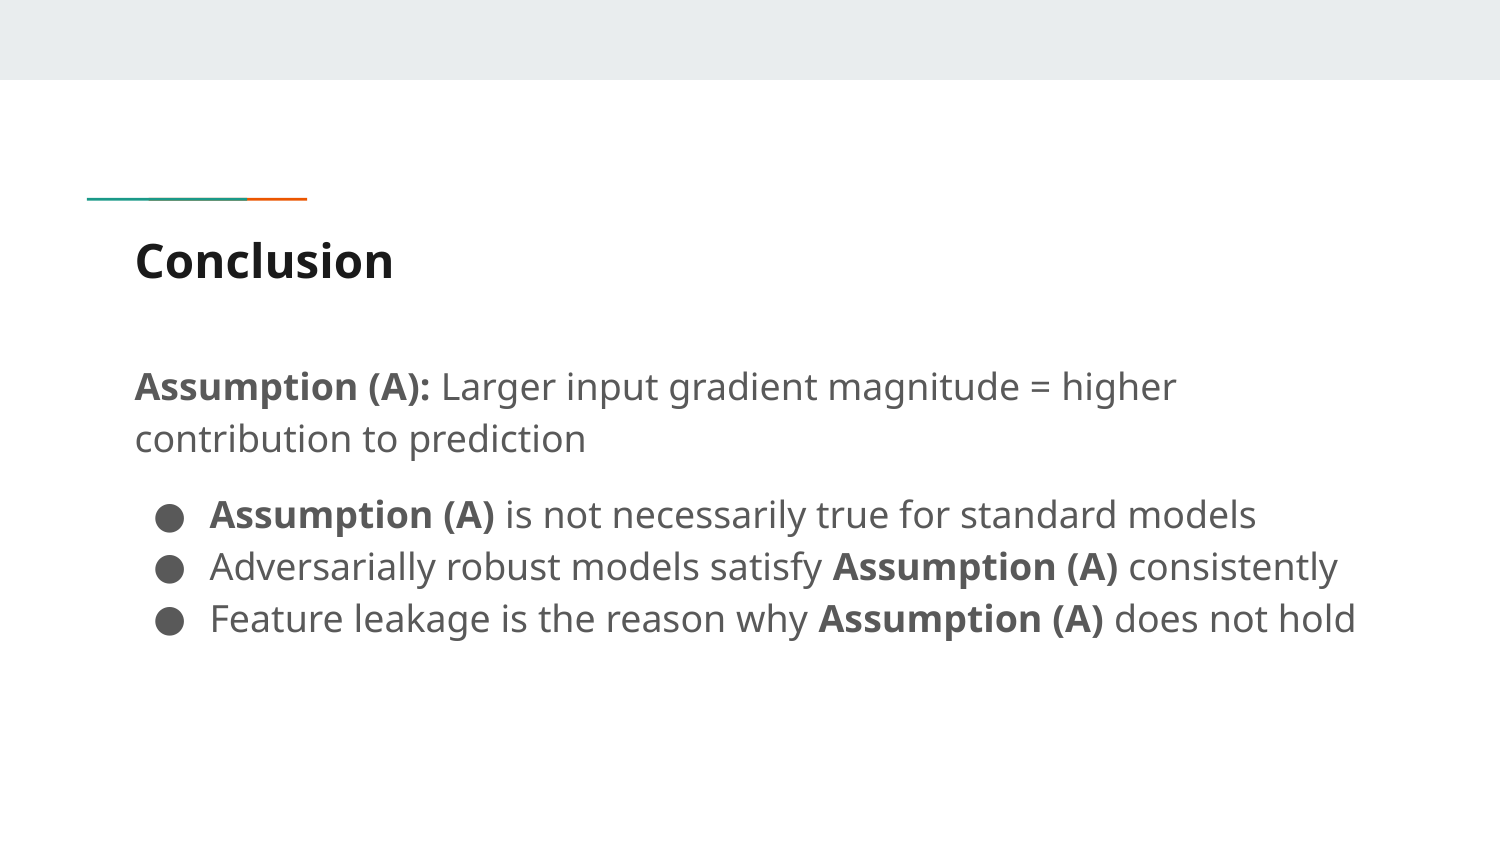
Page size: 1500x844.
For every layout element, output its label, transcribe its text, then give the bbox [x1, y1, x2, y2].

list Assumption (A): Larger input gradient magnitude = higher contribution to prediction Assumption (A) is not necessarily true for standard models Adversarially robust models satisfy Assumption (A) consistently Feature leakage is the reason why Assumption (A) does not hold [119, 341, 1381, 712]
title Conclusion [119, 216, 1381, 305]
